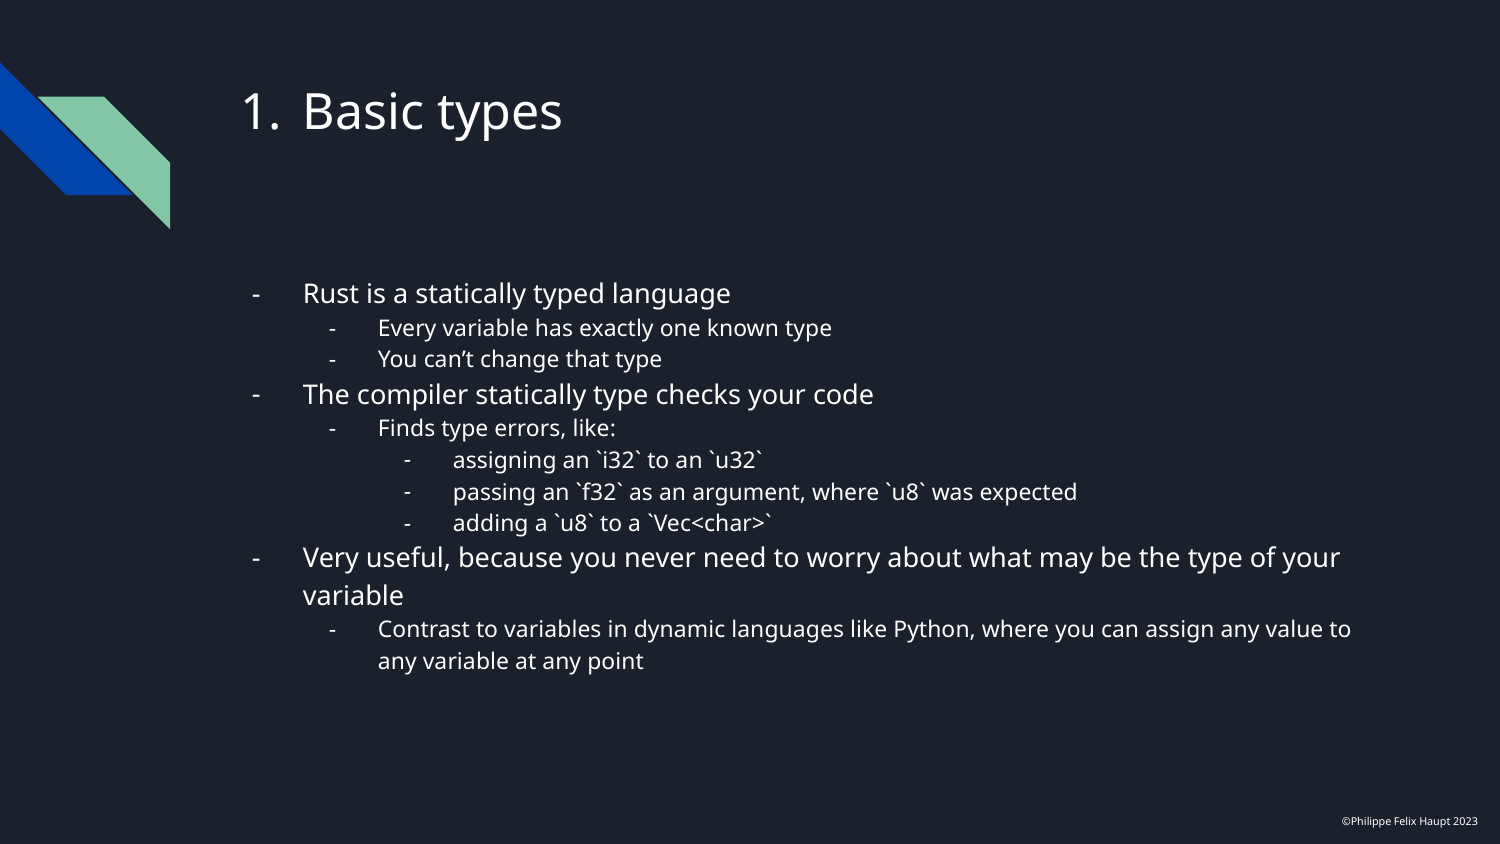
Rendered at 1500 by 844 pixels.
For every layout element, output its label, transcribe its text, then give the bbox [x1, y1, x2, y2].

title Basic types [212, 64, 1368, 215]
list Rust is a statically typed language Every variable has exactly one known type You can’t change that type The compiler statically type checks your code Finds type errors, like: assigning an `i32` to an `u32` passing an `f32` as an argument, where `u8` was expected adding a `u8` to a `Vec<char>` Very useful, because you never need to worry about what may be the type of your variable Contrast to variables in dynamic languages like Python, where you can assign any value to any variable at any point [212, 257, 1389, 735]
subtitle ©Philippe Felix Haupt 2023 [1326, 801, 1500, 844]
